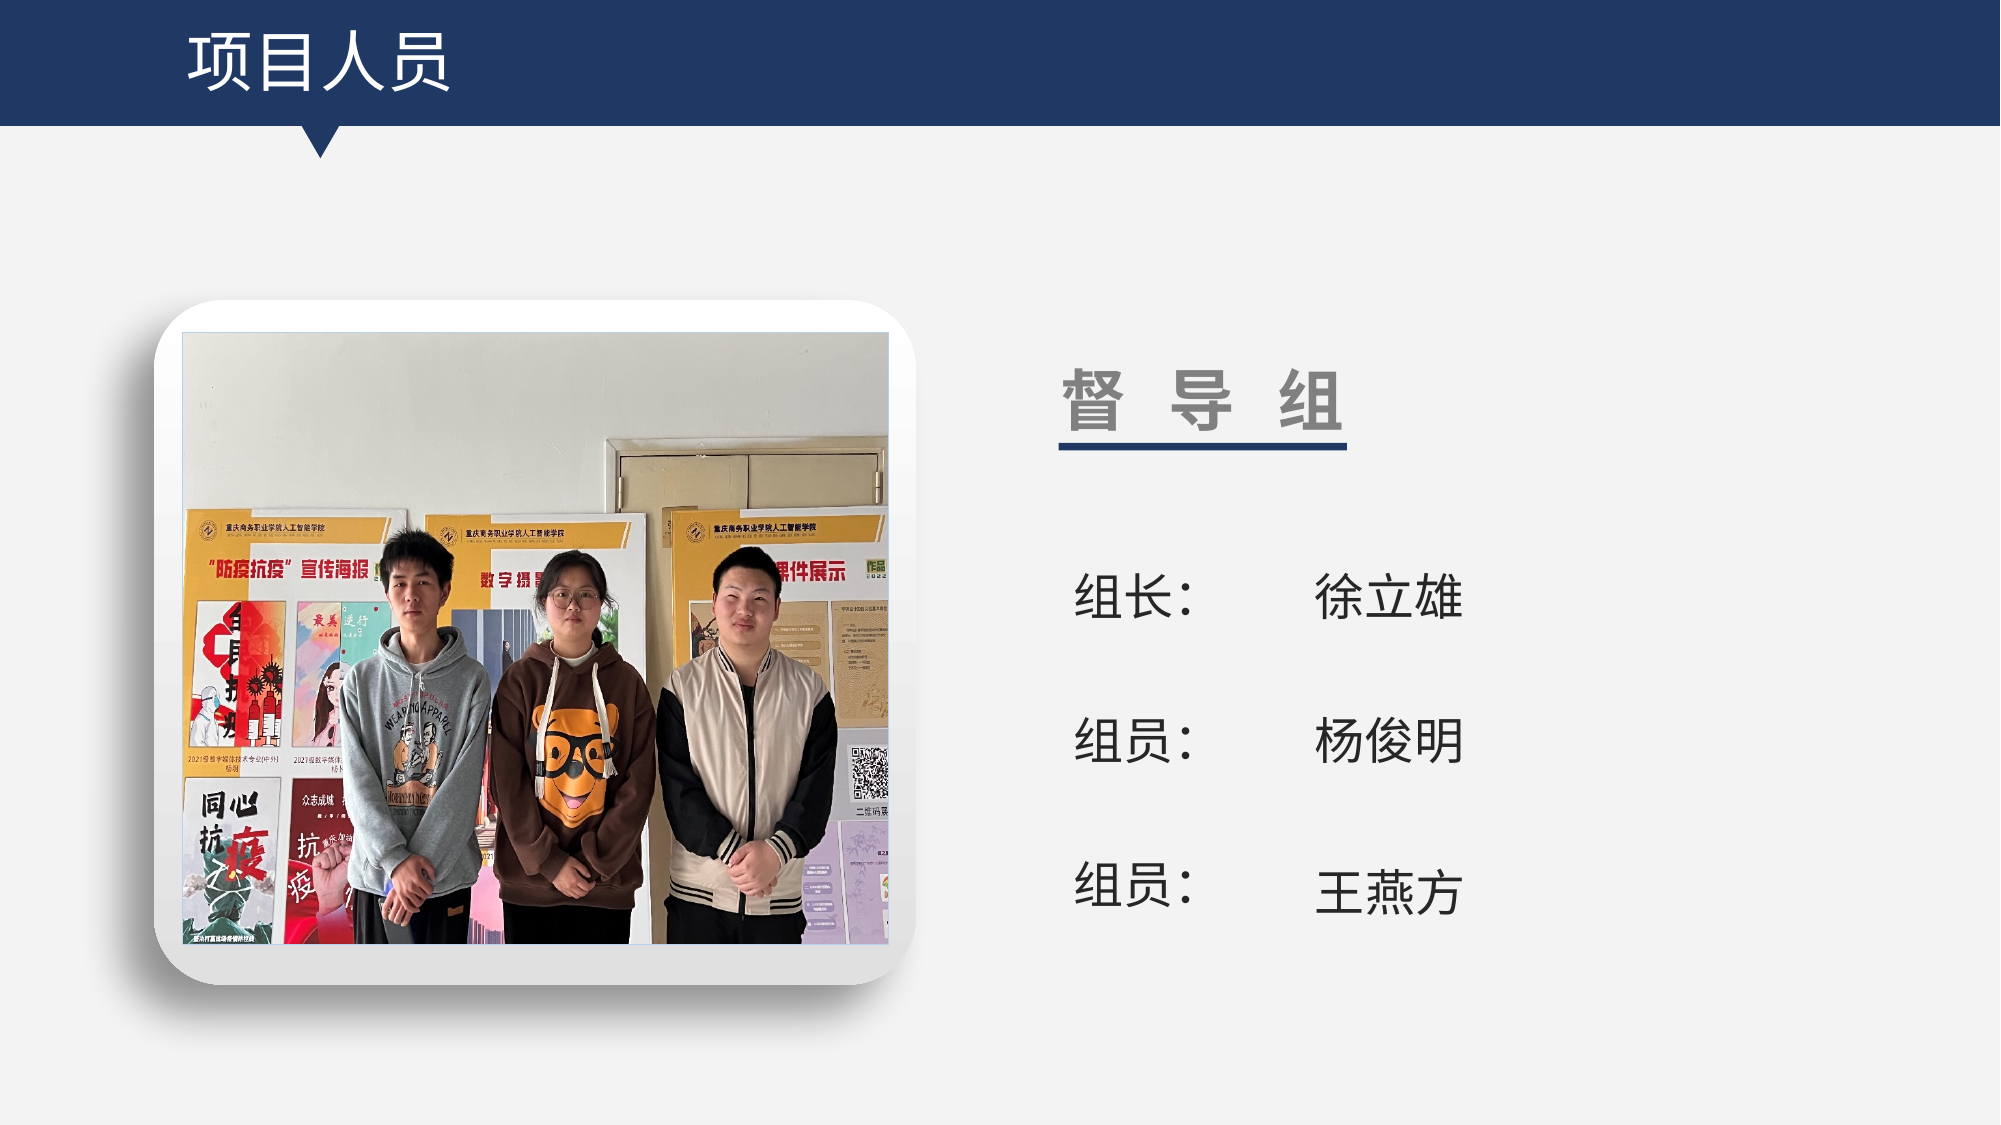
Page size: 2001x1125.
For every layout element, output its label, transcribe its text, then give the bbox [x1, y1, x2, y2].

text_box 杨俊明 [1300, 702, 1498, 777]
text_box [1058, 442, 1348, 451]
text_box [152, 299, 918, 986]
text_box [300, 126, 341, 161]
text_box 组员： [1058, 846, 1257, 922]
text_box 组员： [1058, 702, 1257, 777]
text_box 组长： [1058, 558, 1257, 633]
text_box 王燕方 [1300, 853, 1499, 929]
text_box 督导组 [1040, 358, 1443, 422]
picture [182, 332, 889, 945]
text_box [0, 0, 2000, 126]
text_box 徐立雄 [1300, 558, 1498, 633]
